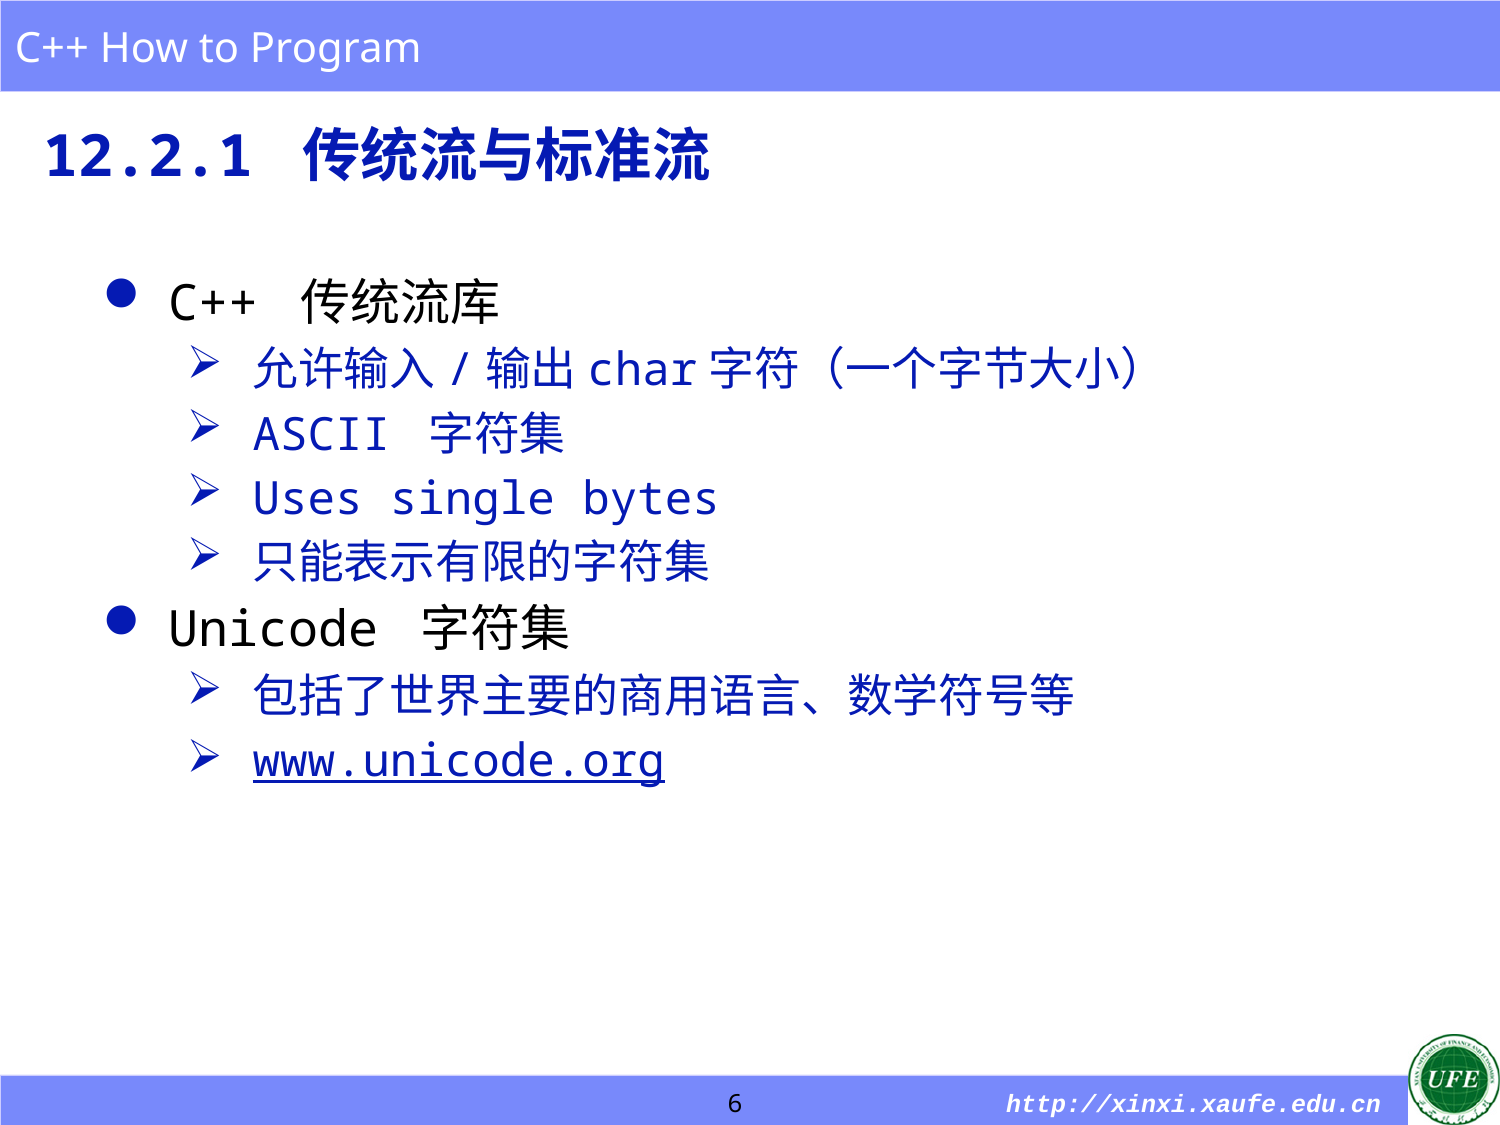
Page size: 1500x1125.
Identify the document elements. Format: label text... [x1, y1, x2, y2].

list C++ 传统流库 允许输入/输出char字符（一个字节大小） ASCII 字符集 Uses single bytes 只能表示有限的字符集 Unicode 字符集 包括了世界主要的商用语言、数学符号等 www.unicode.org [87, 262, 1425, 931]
title 12.2.1 传统流与标准流 [28, 102, 1464, 213]
slide_number 6 [712, 1080, 775, 1121]
picture [1408, 1034, 1500, 1125]
